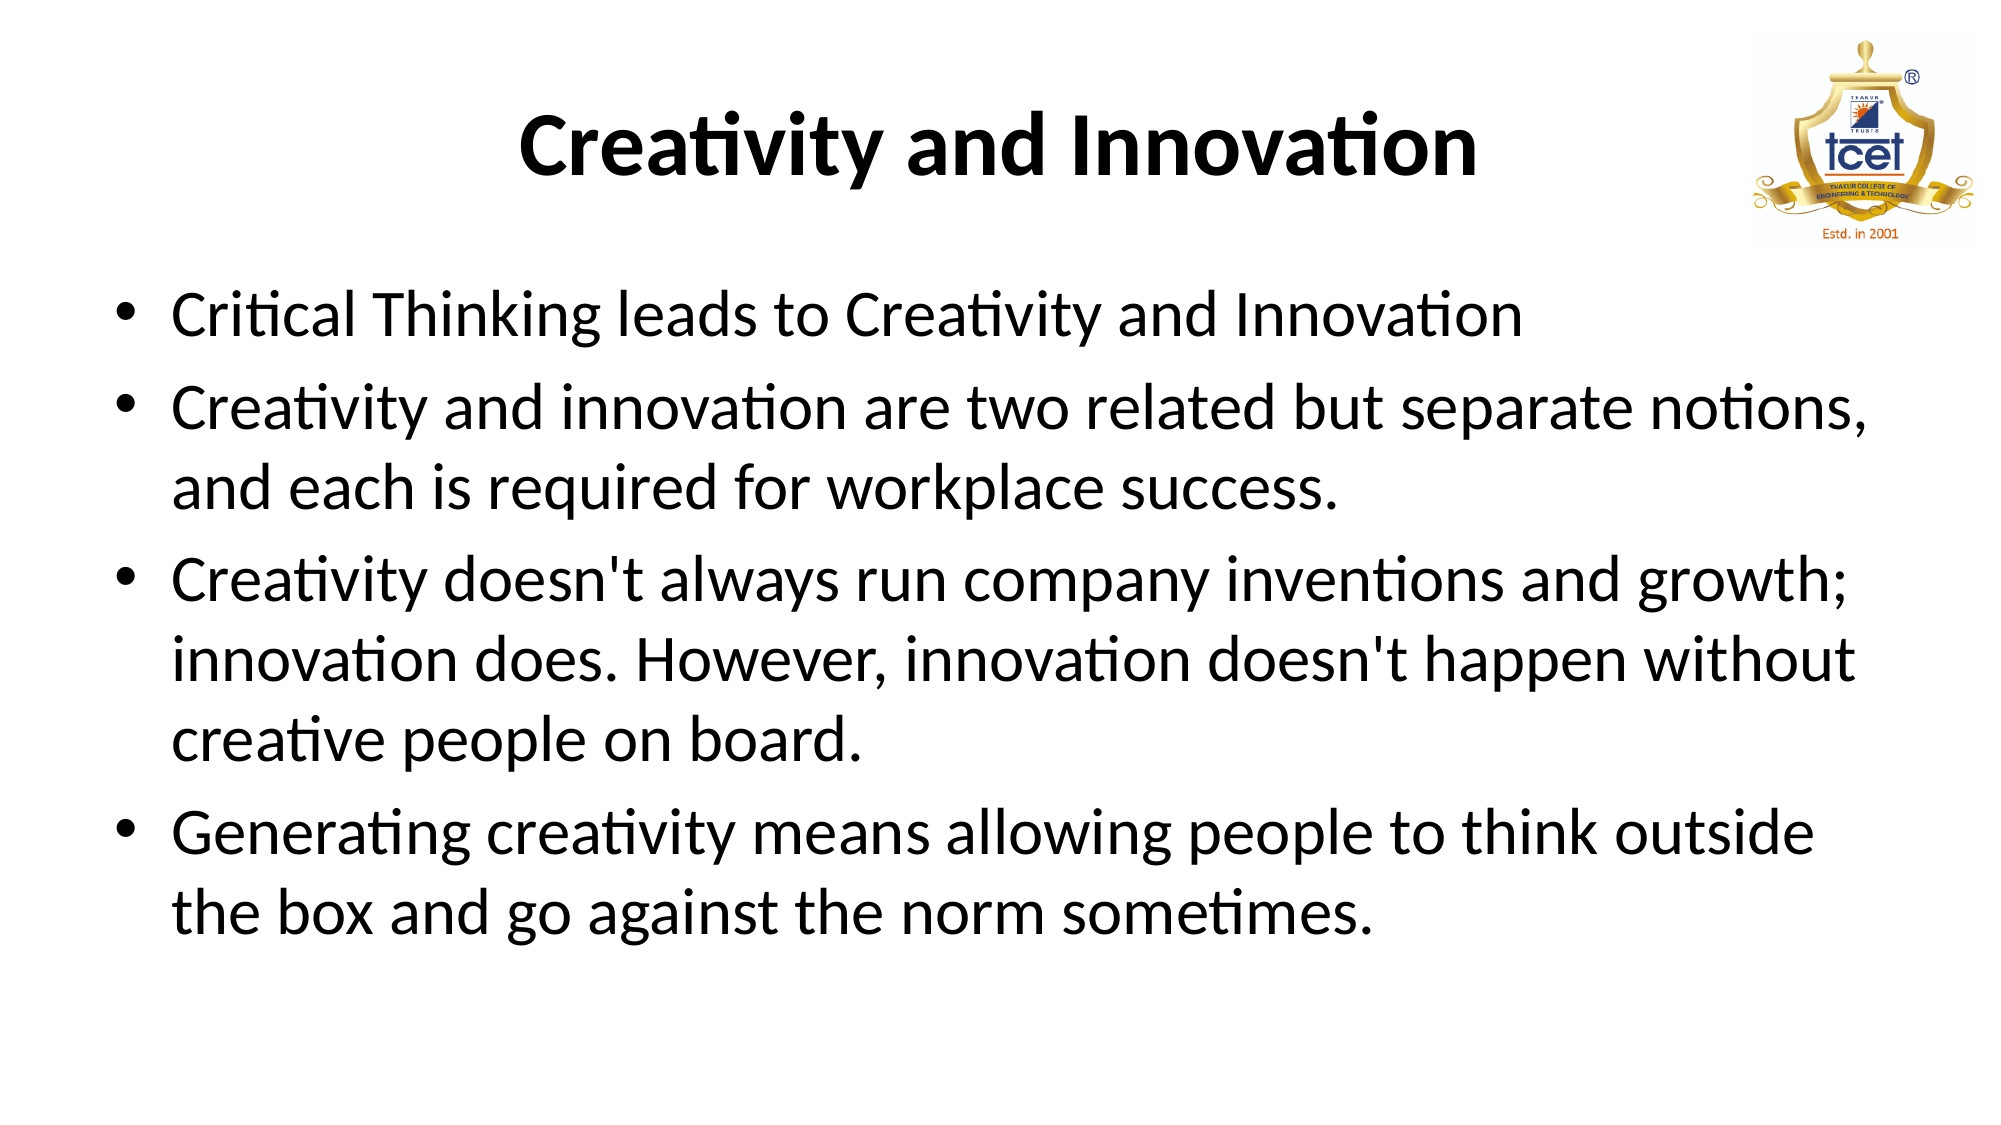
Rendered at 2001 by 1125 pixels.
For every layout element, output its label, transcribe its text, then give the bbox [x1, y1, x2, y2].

list Critical Thinking leads to Creativity and Innovation Creativity and innovation are two related but separate notions, and each is required for workplace success. Creativity doesn't always run company inventions and growth; innovation does. However, innovation doesn't happen without creative people on board. Generating creativity means allowing people to think outside the box and go against the norm sometimes. [99, 262, 1900, 1080]
picture [1749, 30, 1980, 248]
title Creativity and Innovation [99, 45, 1900, 233]
